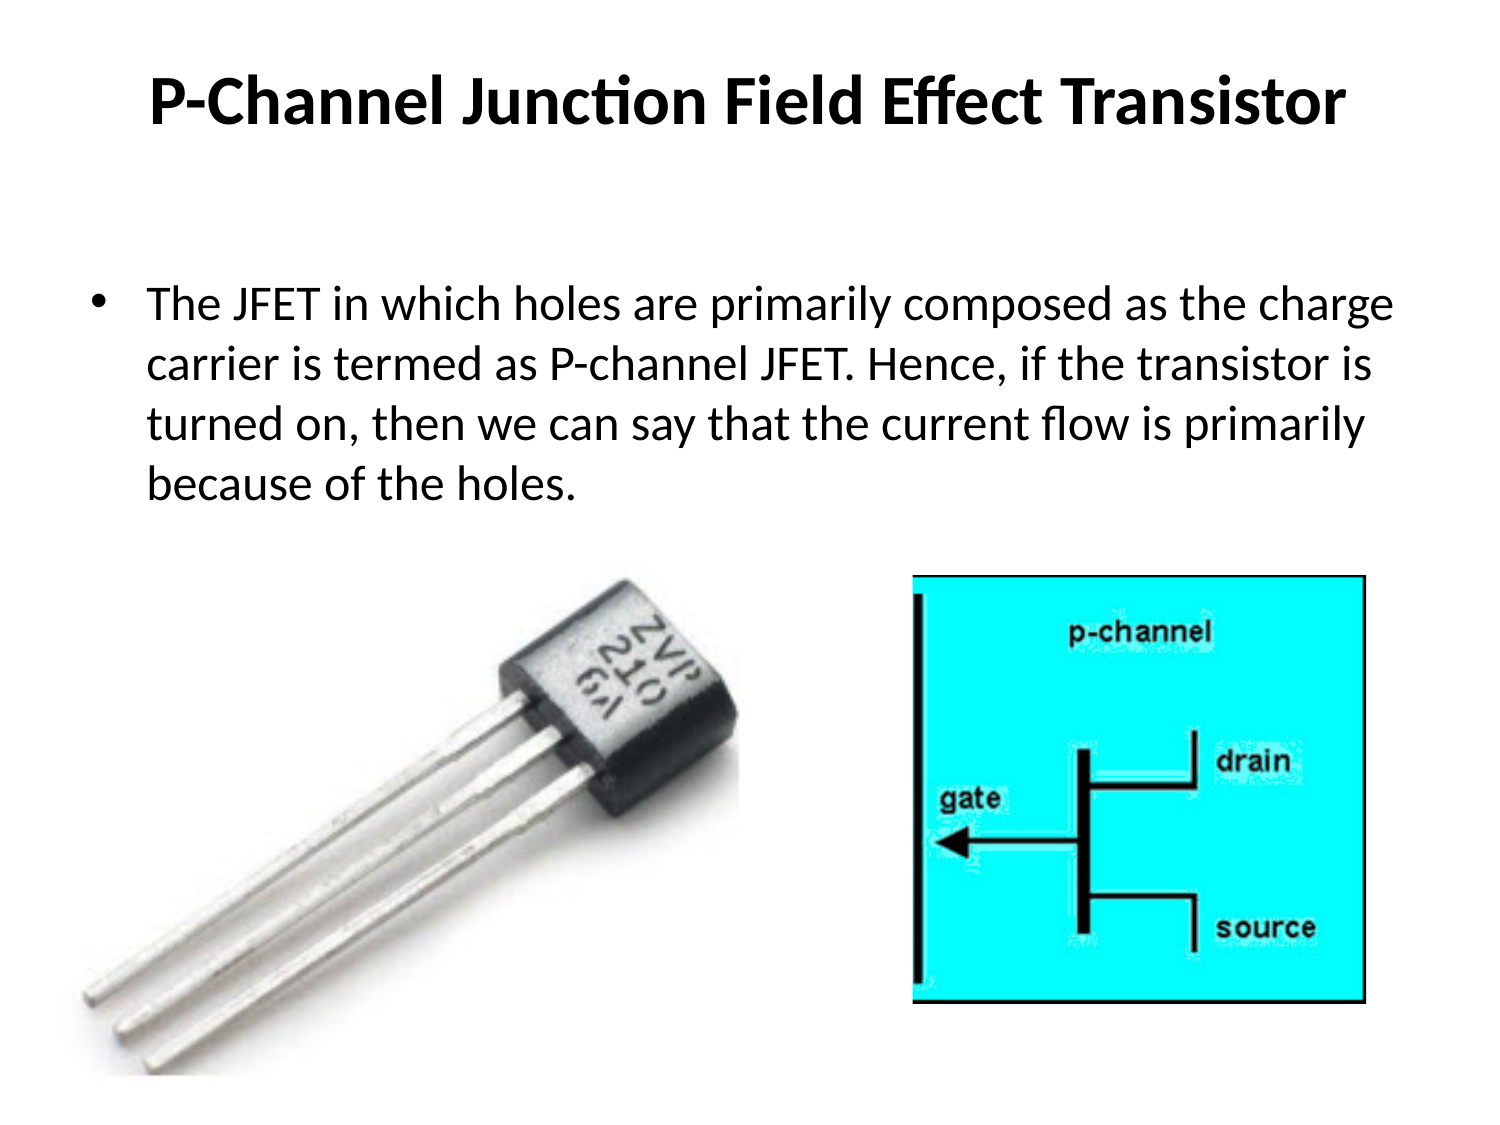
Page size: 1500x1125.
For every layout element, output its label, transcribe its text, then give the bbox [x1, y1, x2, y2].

picture [62, 562, 768, 1096]
title P-Channel Junction Field Effect Transistor [75, 45, 1425, 233]
list The JFET in which holes are primarily composed as the charge carrier is termed as P-channel JFET. Hence, if the transistor is turned on, then we can say that the current flow is primarily because of the holes. [75, 262, 1425, 1005]
picture [912, 574, 1367, 1004]
